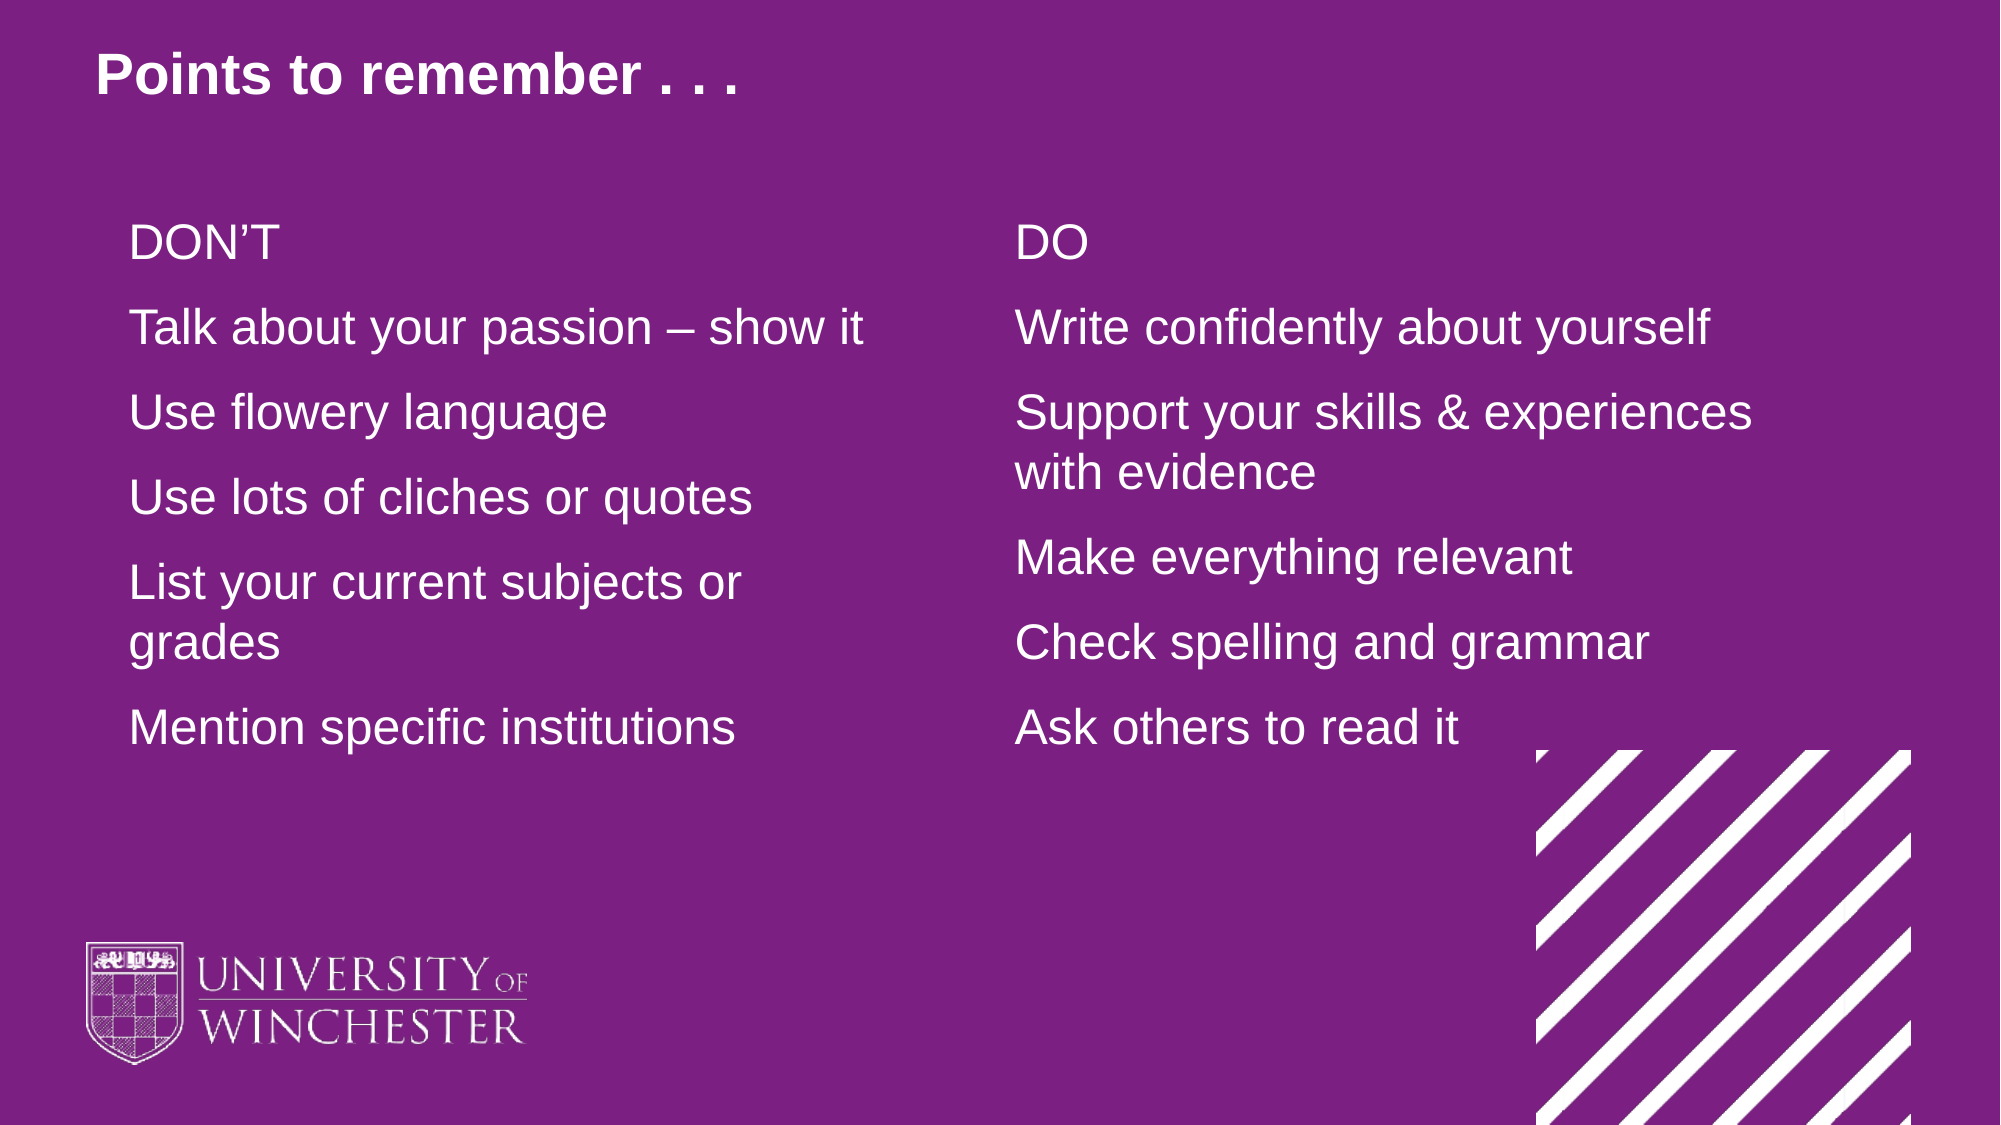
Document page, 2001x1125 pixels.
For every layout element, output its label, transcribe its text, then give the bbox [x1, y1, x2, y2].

text_box Points to remember . . . [80, 28, 756, 114]
picture [1536, 750, 1911, 1125]
text_box DON’T Talk about your passion – show it Use flowery language Use lots of cliches or quotes List your current subjects or grades Mention specific institutions [113, 202, 919, 762]
picture [86, 942, 527, 1065]
text_box DO Write confidently about yourself Support your skills & experiences with evidence Make everything relevant Check spelling and grammar Ask others to read it [999, 202, 1806, 762]
